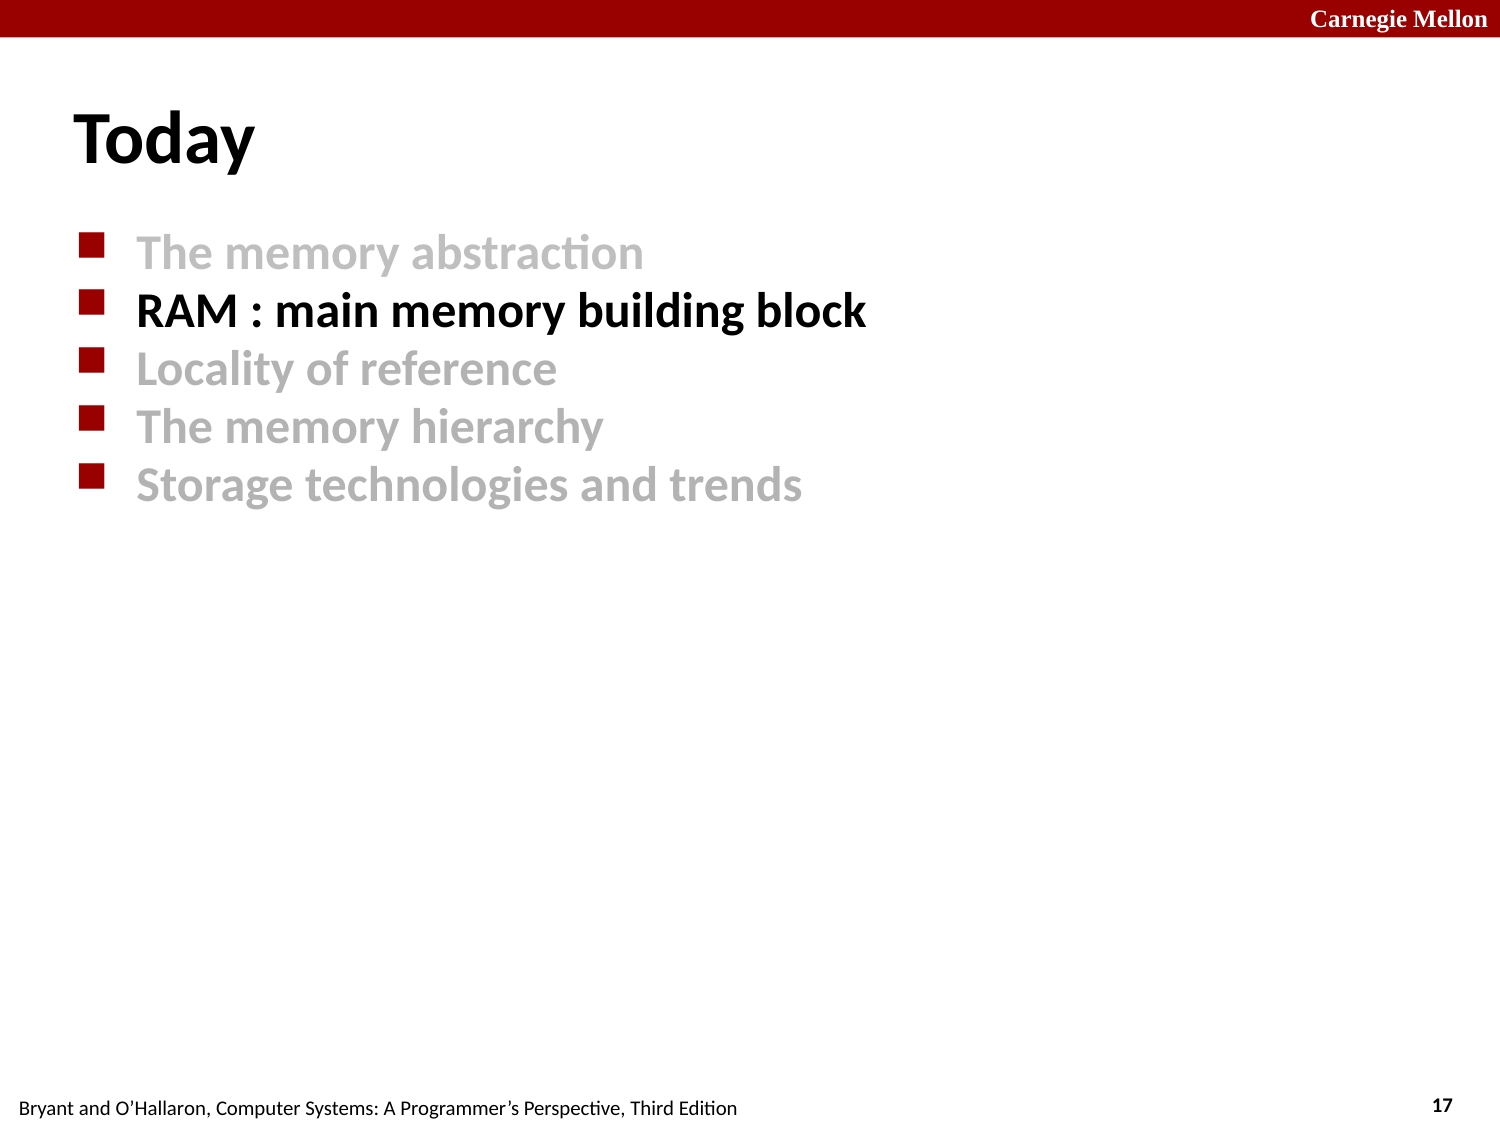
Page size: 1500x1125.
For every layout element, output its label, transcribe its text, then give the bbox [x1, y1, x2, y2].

title Today [58, 71, 1305, 197]
list The memory abstraction RAM : main memory building block Locality of reference The memory hierarchy Storage technologies and trends [64, 223, 1361, 1040]
